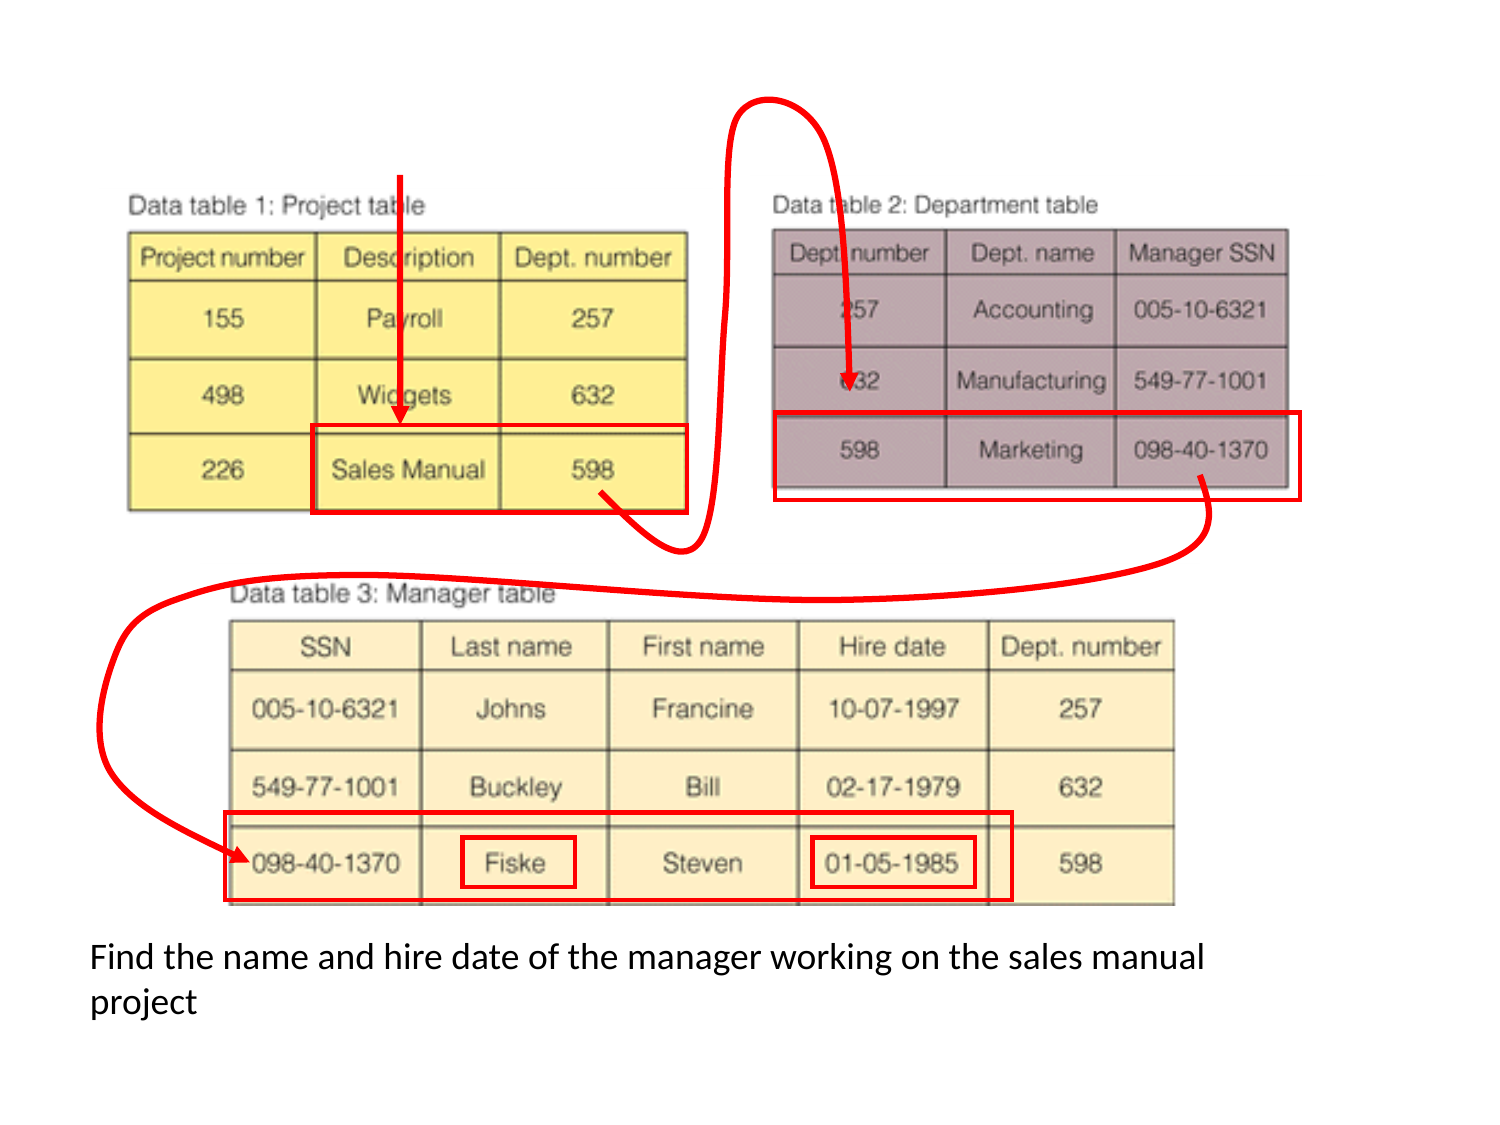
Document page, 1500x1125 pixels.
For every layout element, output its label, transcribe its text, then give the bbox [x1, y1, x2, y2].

text_box [716, 99, 835, 470]
text_box [991, 521, 1209, 560]
picture [99, 187, 713, 531]
picture [749, 174, 1326, 513]
text_box Find the name and hire date of the manager working on the sales manual project [74, 924, 1325, 1030]
picture [199, 562, 1201, 906]
text_box [651, 539, 702, 552]
text_box [99, 593, 194, 836]
